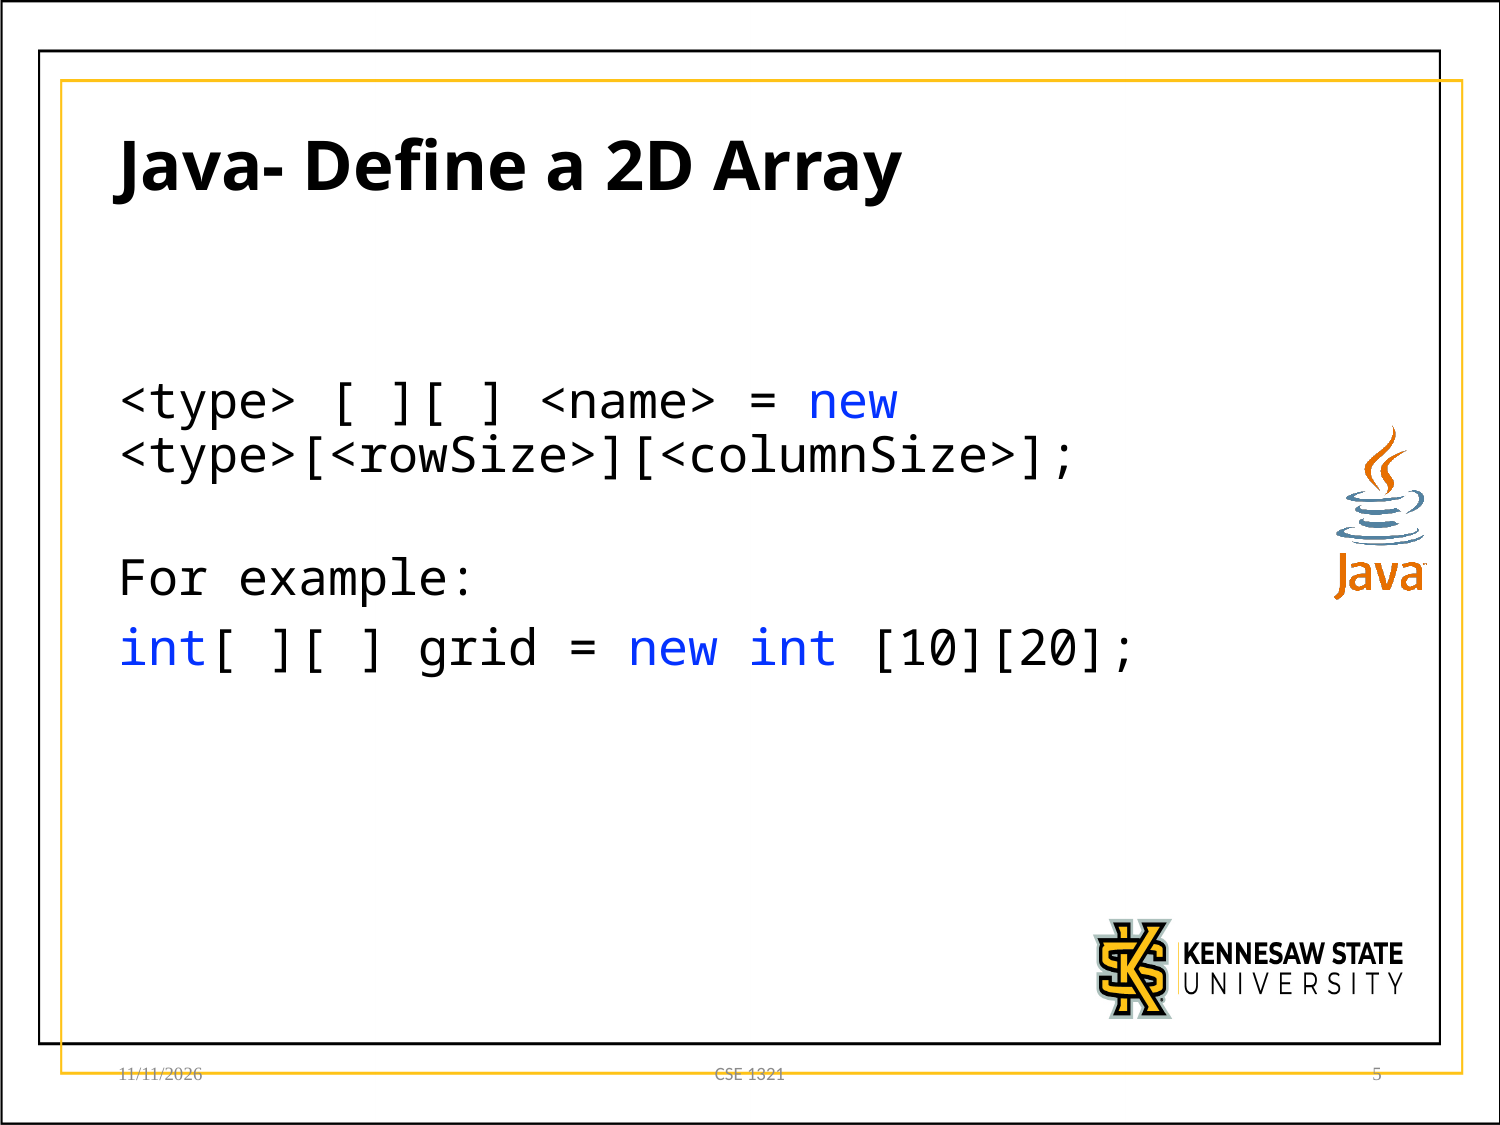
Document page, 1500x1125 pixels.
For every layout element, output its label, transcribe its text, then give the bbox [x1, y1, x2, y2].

footer CSE 1321 [496, 1042, 1004, 1103]
title Java- Define a 2D Array [103, 59, 1397, 278]
picture [0, 0, 1500, 1125]
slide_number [103, 1042, 441, 1103]
list <type> [ ][ ] <name> = new <type>[<rowSize>][<columnSize>]; For example: int[ ][ ] grid = new int [10][20]; [103, 299, 1397, 1014]
slide_number 5 [1059, 1042, 1397, 1103]
